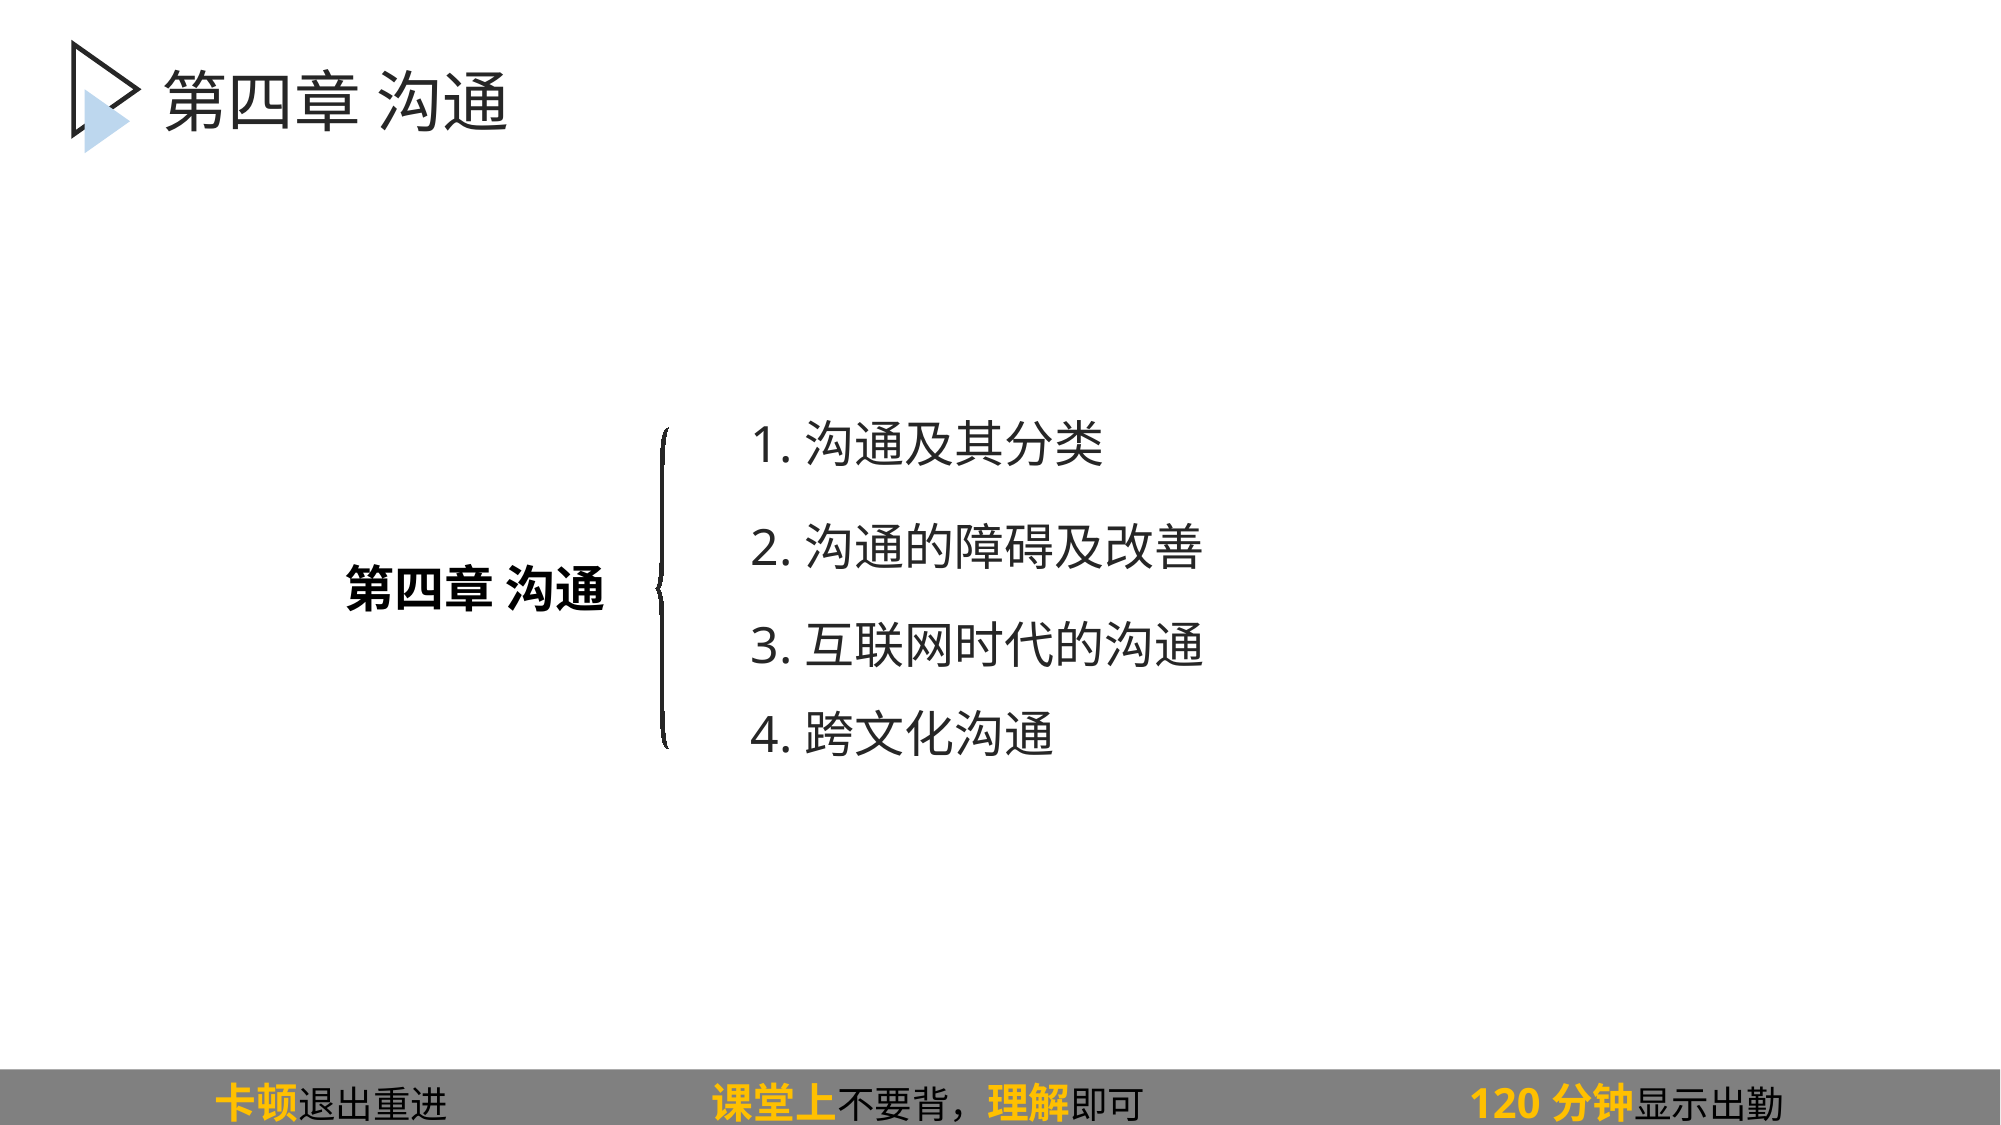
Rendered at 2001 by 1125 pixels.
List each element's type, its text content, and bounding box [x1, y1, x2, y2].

text_box 4.跨文化沟通 [736, 749, 1070, 770]
title 第四章 沟通 [146, 62, 1947, 203]
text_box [328, 405, 1210, 749]
